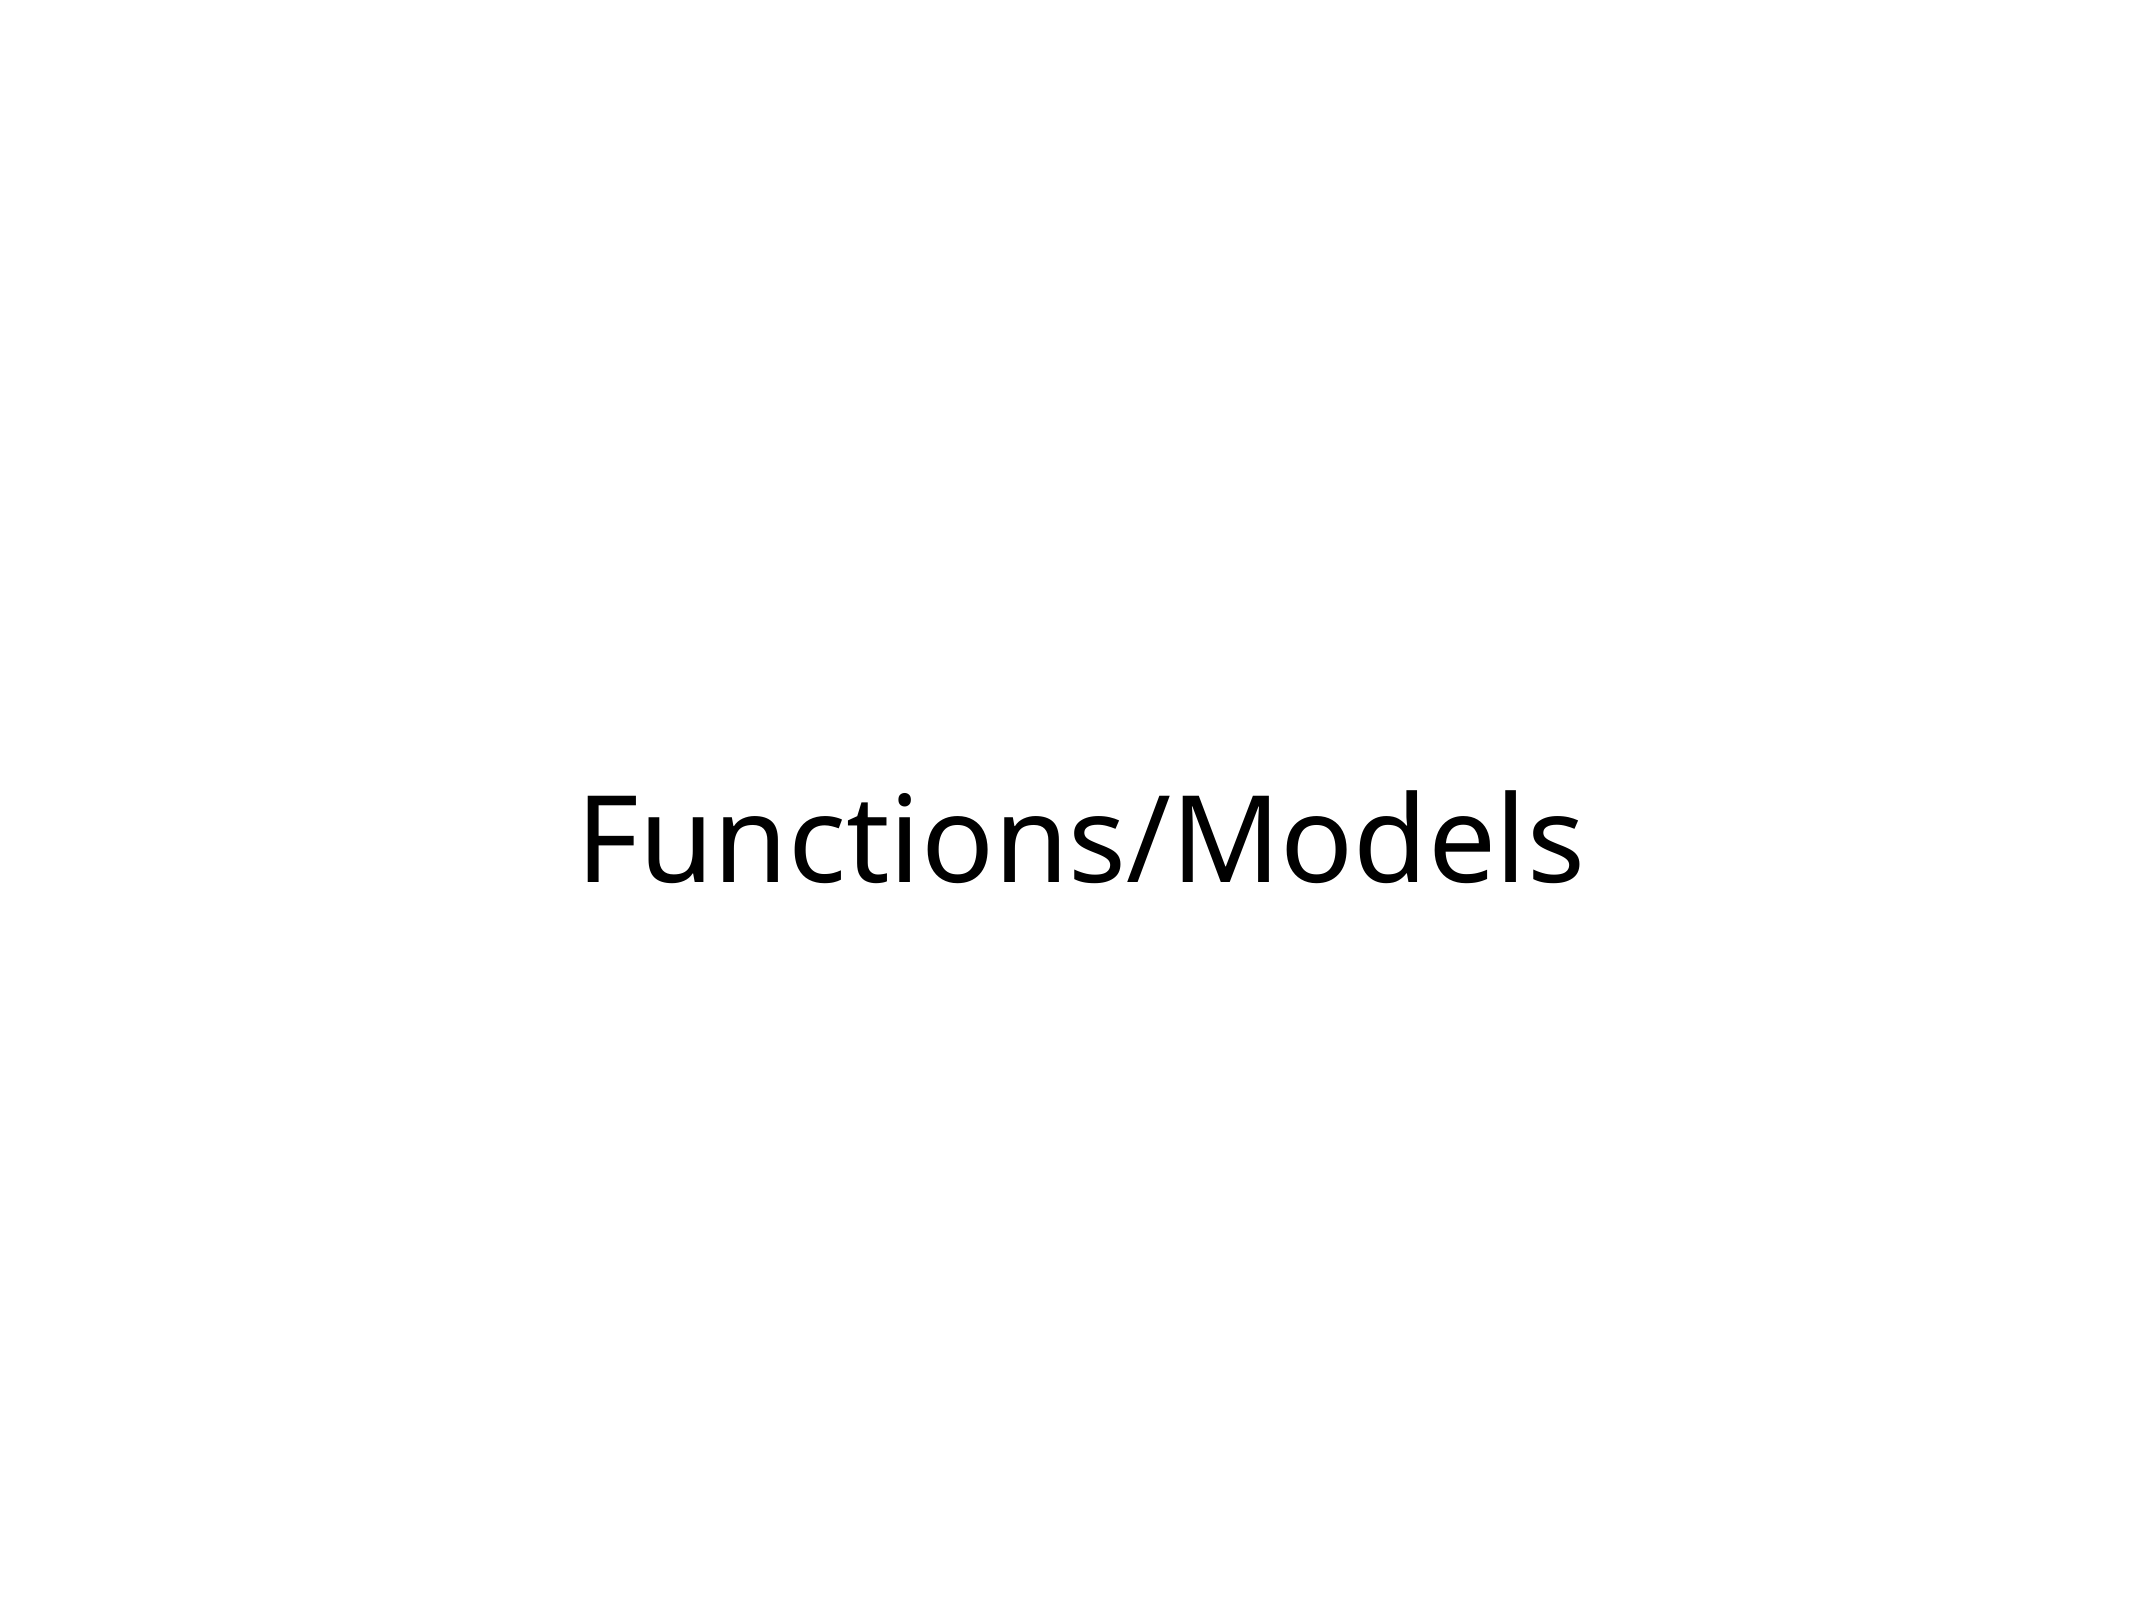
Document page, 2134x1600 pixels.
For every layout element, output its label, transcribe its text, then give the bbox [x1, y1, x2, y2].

title Functions/Models [48, 372, 2114, 916]
